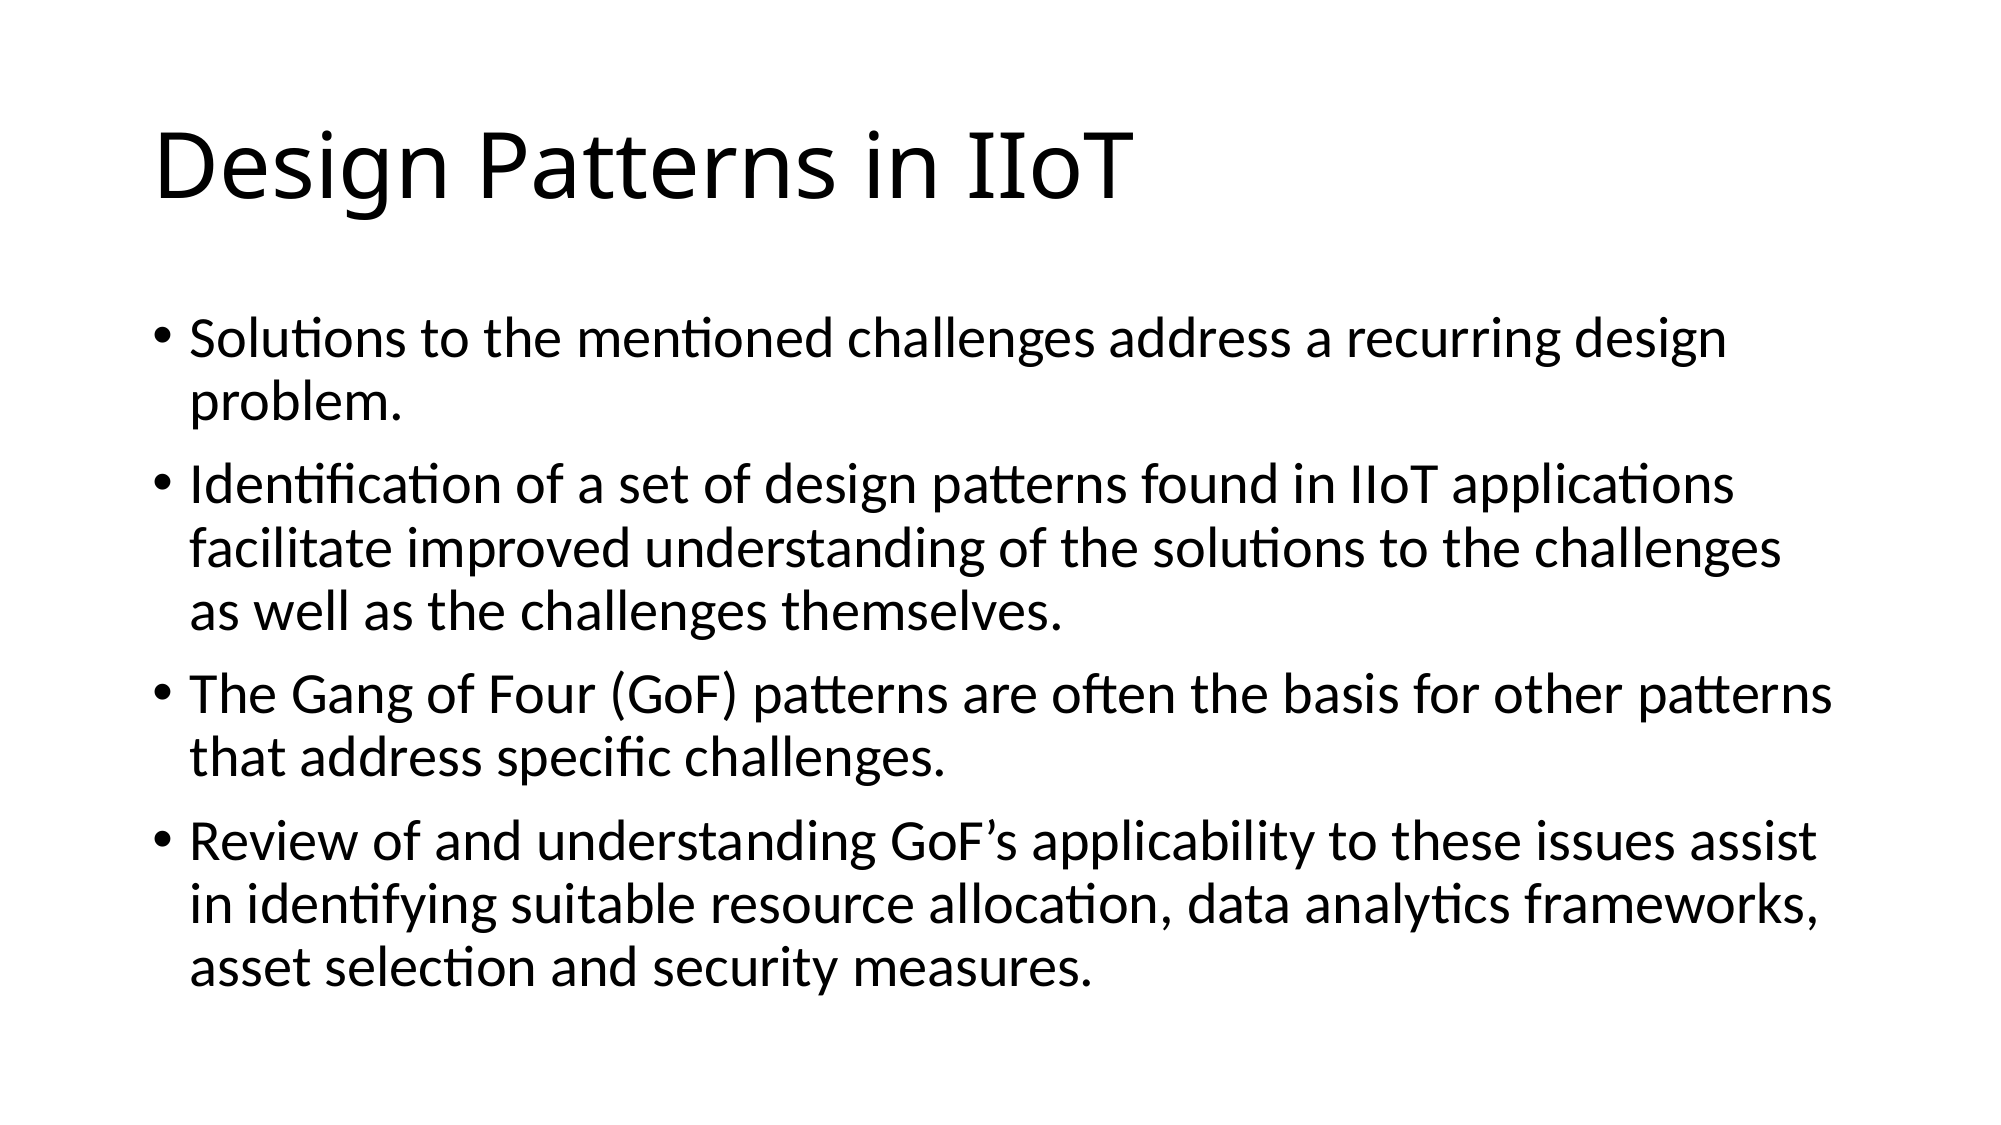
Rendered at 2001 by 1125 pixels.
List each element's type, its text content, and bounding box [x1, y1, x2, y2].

title Design Patterns in IIoT [137, 59, 1863, 278]
list Solutions to the mentioned challenges address a recurring design problem. Identification of a set of design patterns found in IIoT applications facilitate improved understanding of the solutions to the challenges as well as the challenges themselves. The Gang of Four (GoF) patterns are often the basis for other patterns that address specific challenges. Review of and understanding GoF’s applicability to these issues assist in identifying suitable resource allocation, data analytics frameworks, asset selection and security measures. [137, 299, 1863, 1014]
